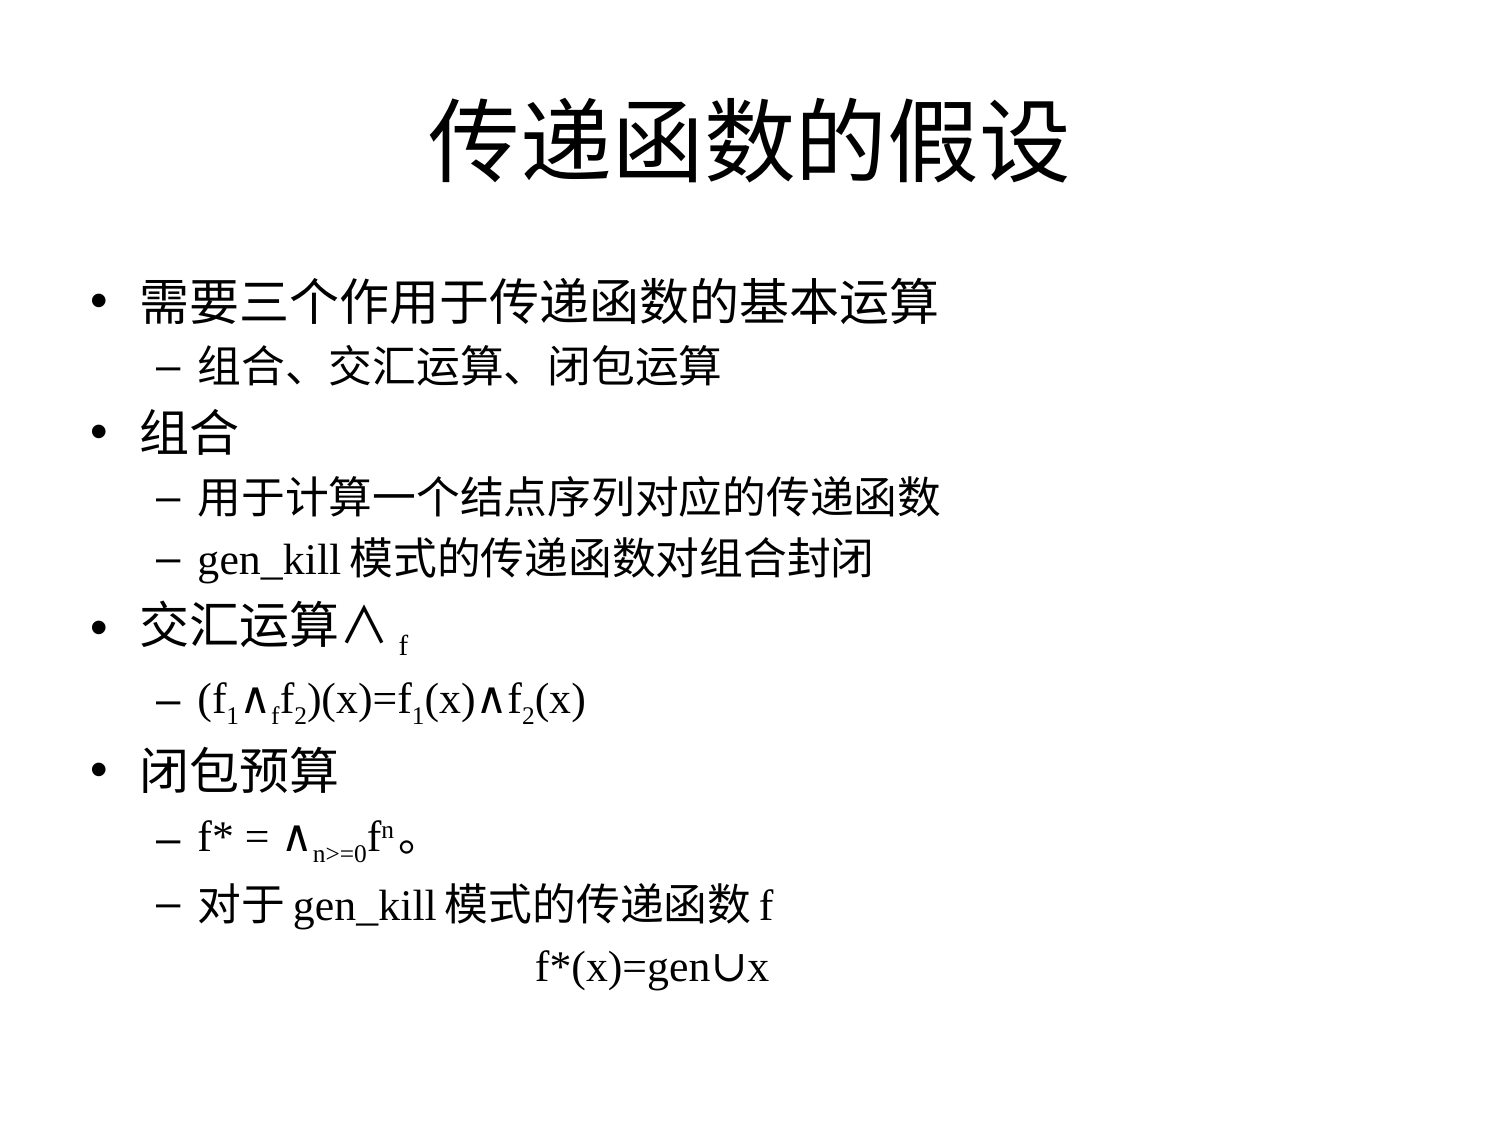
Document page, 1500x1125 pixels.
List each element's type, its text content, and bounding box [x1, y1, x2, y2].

title 传递函数的假设 [75, 45, 1425, 233]
list 需要三个作用于传递函数的基本运算 组合、交汇运算、闭包运算 组合 用于计算一个结点序列对应的传递函数 gen_kill模式的传递函数对组合封闭 交汇运算∧f (f1∧ff2)(x)=f1(x)∧f2(x) 闭包预算 f* = ∧n>=0fn。 对于gen_kill模式的传递函数f f*(x)=gen∪x [75, 262, 1425, 1005]
